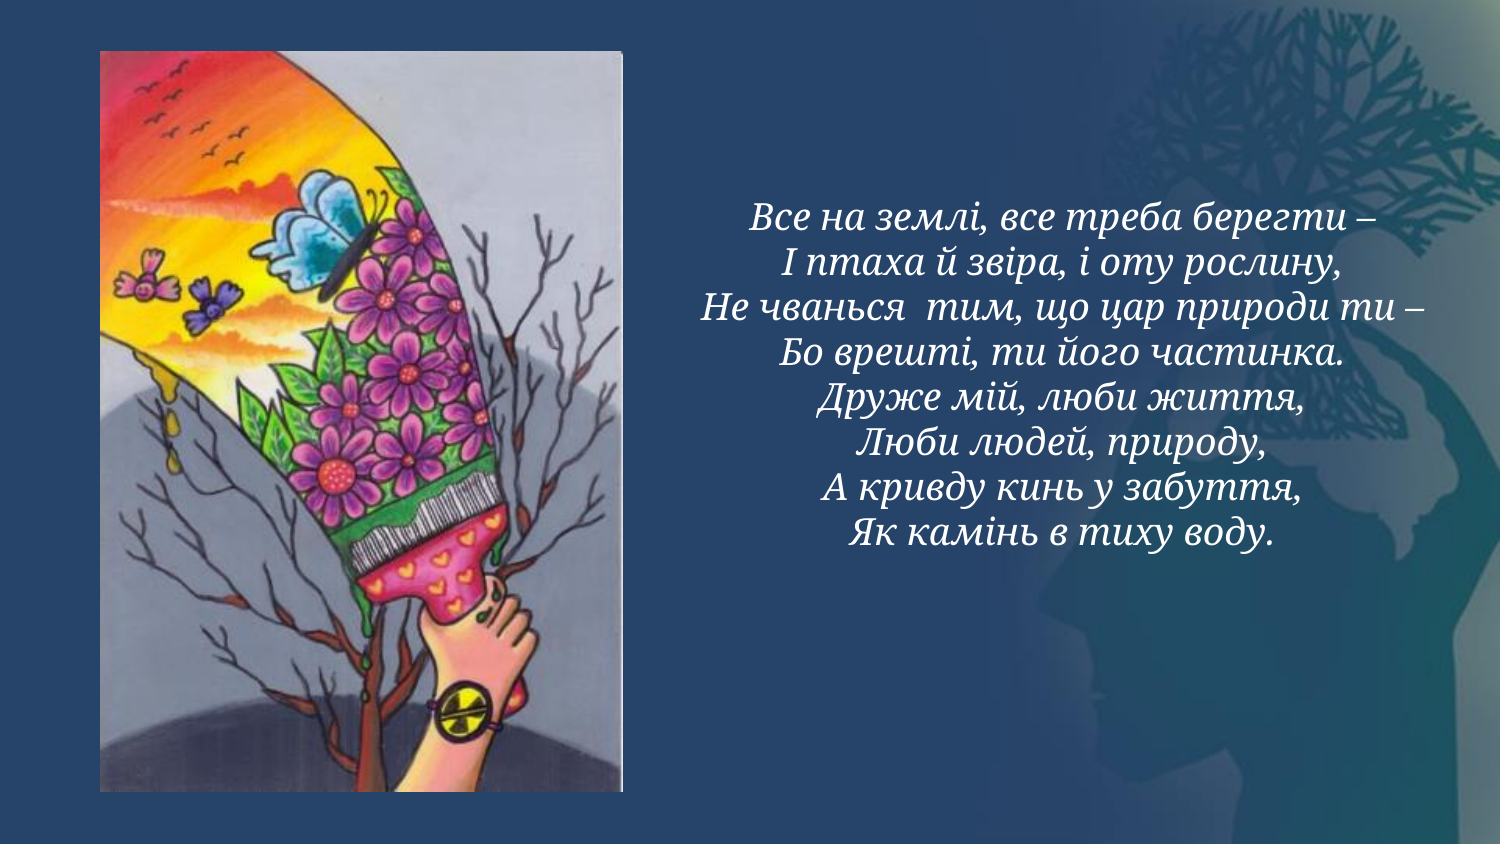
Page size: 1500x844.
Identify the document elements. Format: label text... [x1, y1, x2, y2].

text_box Все на землі, все треба берегти – І птаха й звіра, і оту рослину, Не чванься тим, що цар природи ти – Бо врешті, ти його частинка. Друже мій, люби життя, Люби людей, природу, А кривду кинь у забуття, Як камінь в тиху воду. [655, 185, 1471, 606]
picture [0, 0, 1500, 844]
